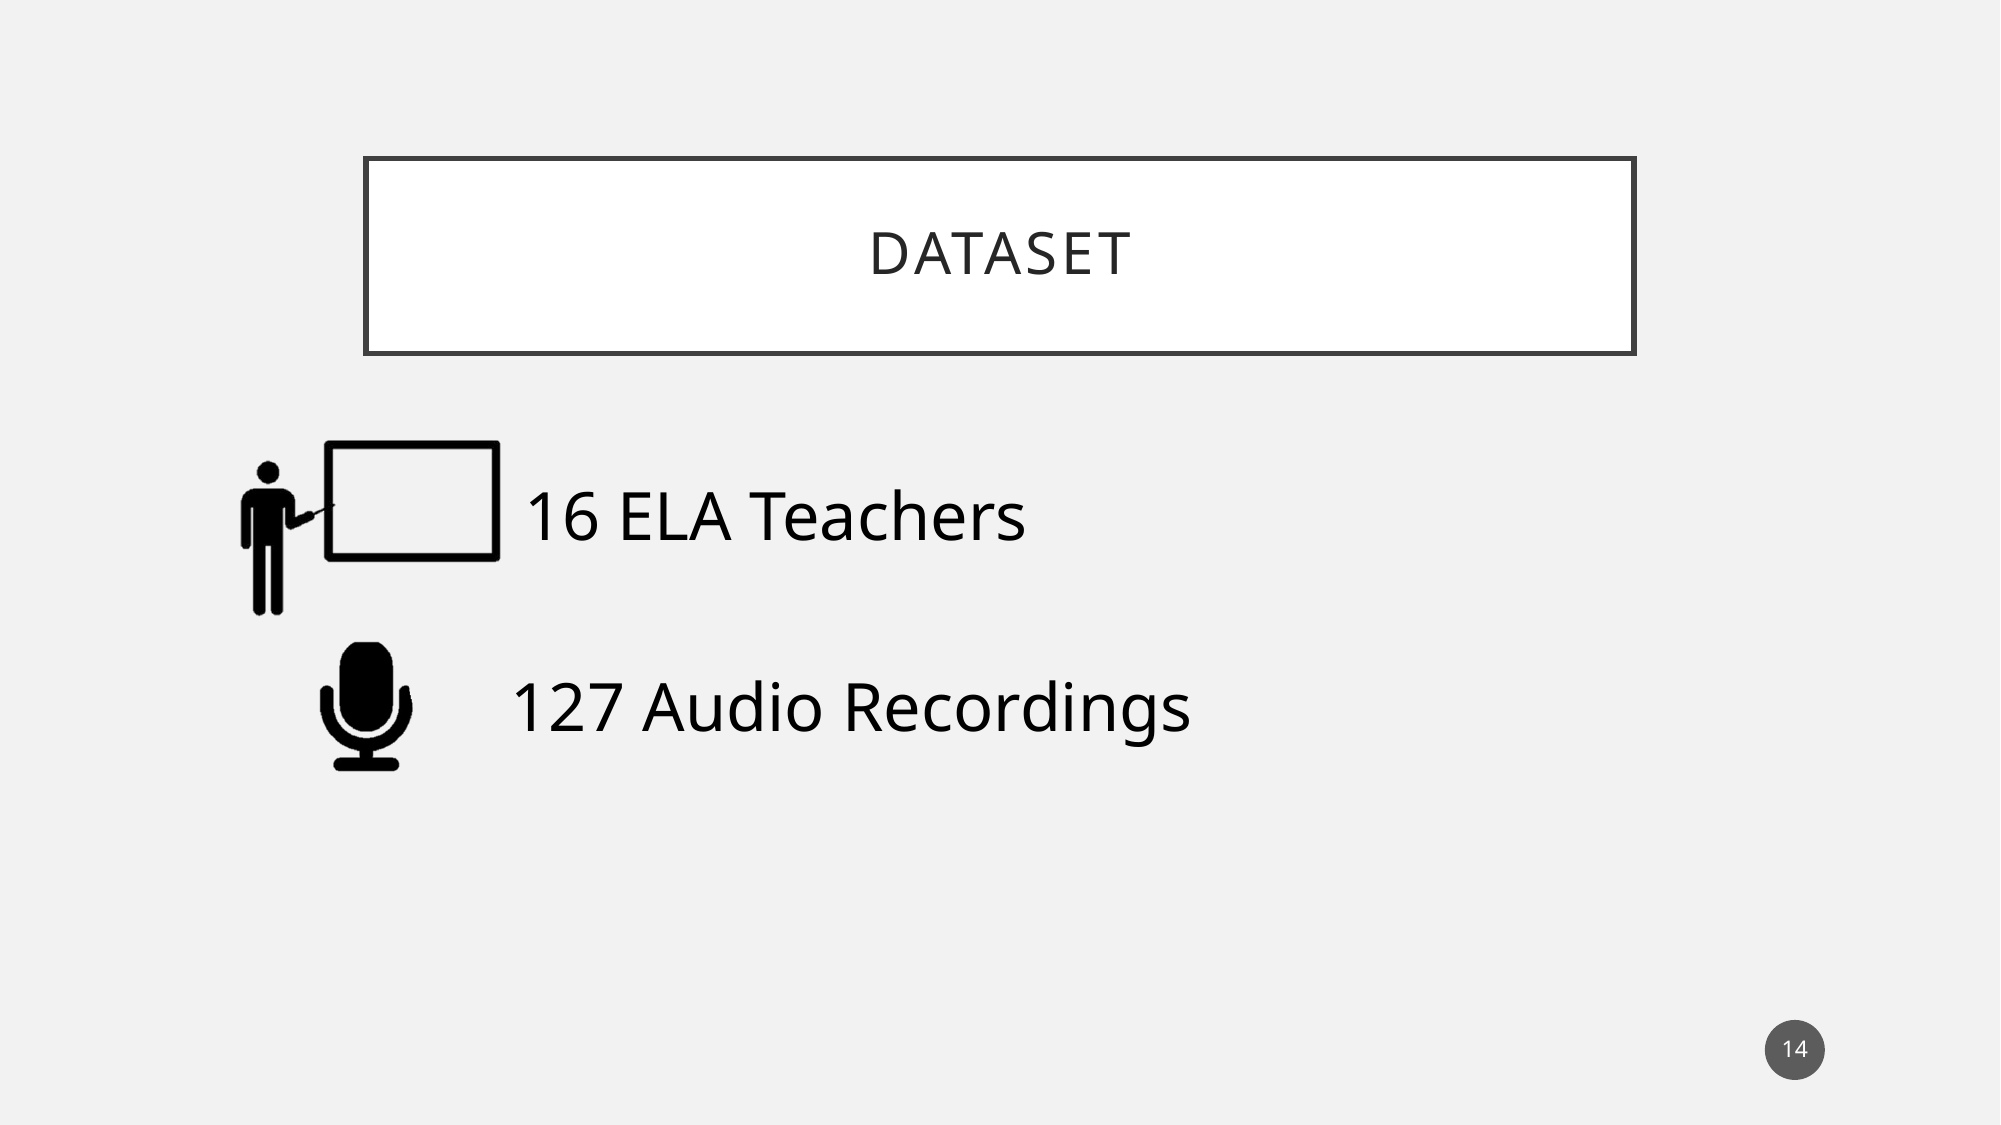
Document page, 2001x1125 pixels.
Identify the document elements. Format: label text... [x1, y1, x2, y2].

text_box 127 Audio Recordings [495, 656, 1208, 752]
picture [194, 402, 538, 784]
text_box 16 ELA Teachers [538, 466, 1043, 562]
title Dataset [363, 156, 1637, 356]
slide_number 14 [1764, 1019, 1825, 1080]
